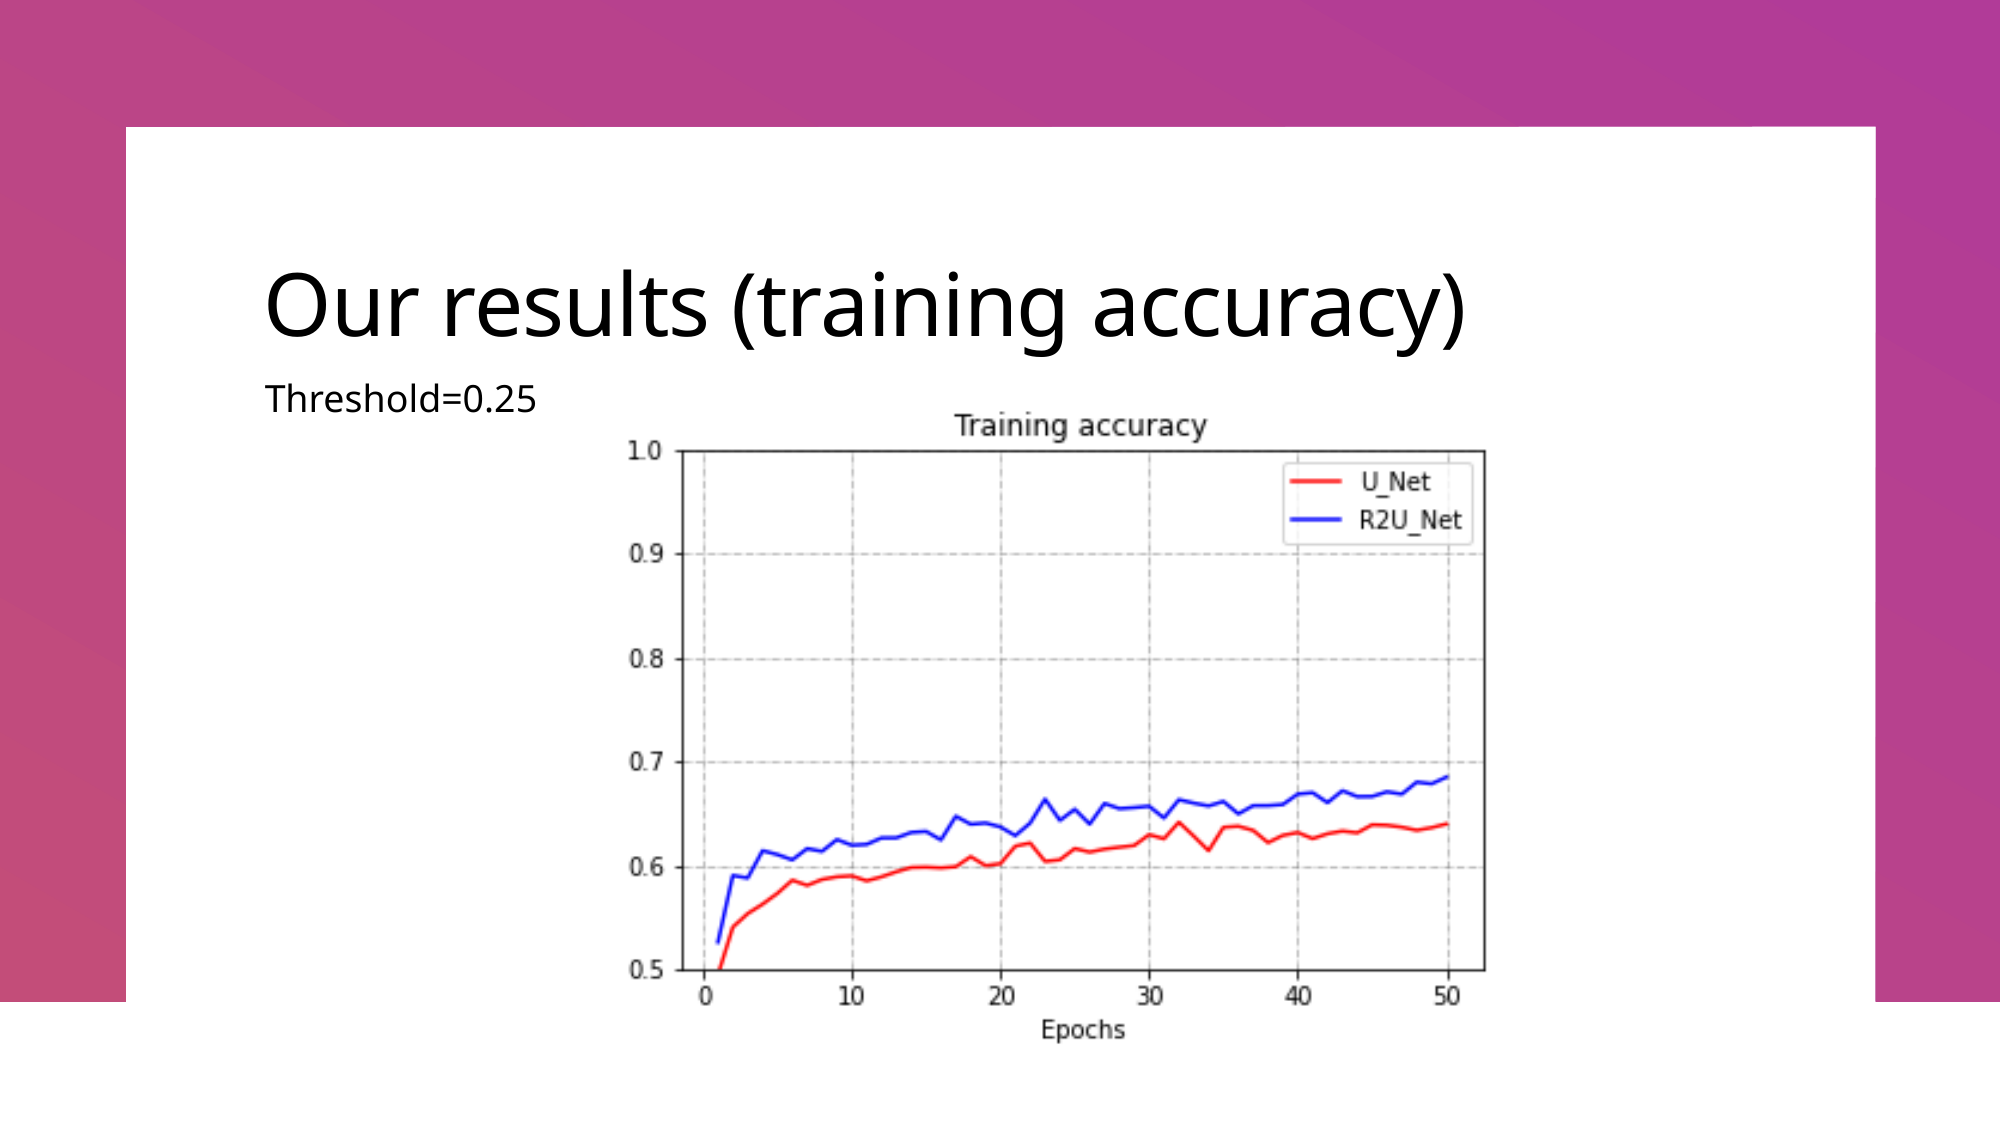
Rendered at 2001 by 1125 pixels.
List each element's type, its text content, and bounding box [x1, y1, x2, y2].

picture [553, 367, 1587, 1056]
text_box Threshold=0.25 [250, 367, 553, 427]
title Our results (training accuracy) [248, 248, 1749, 368]
